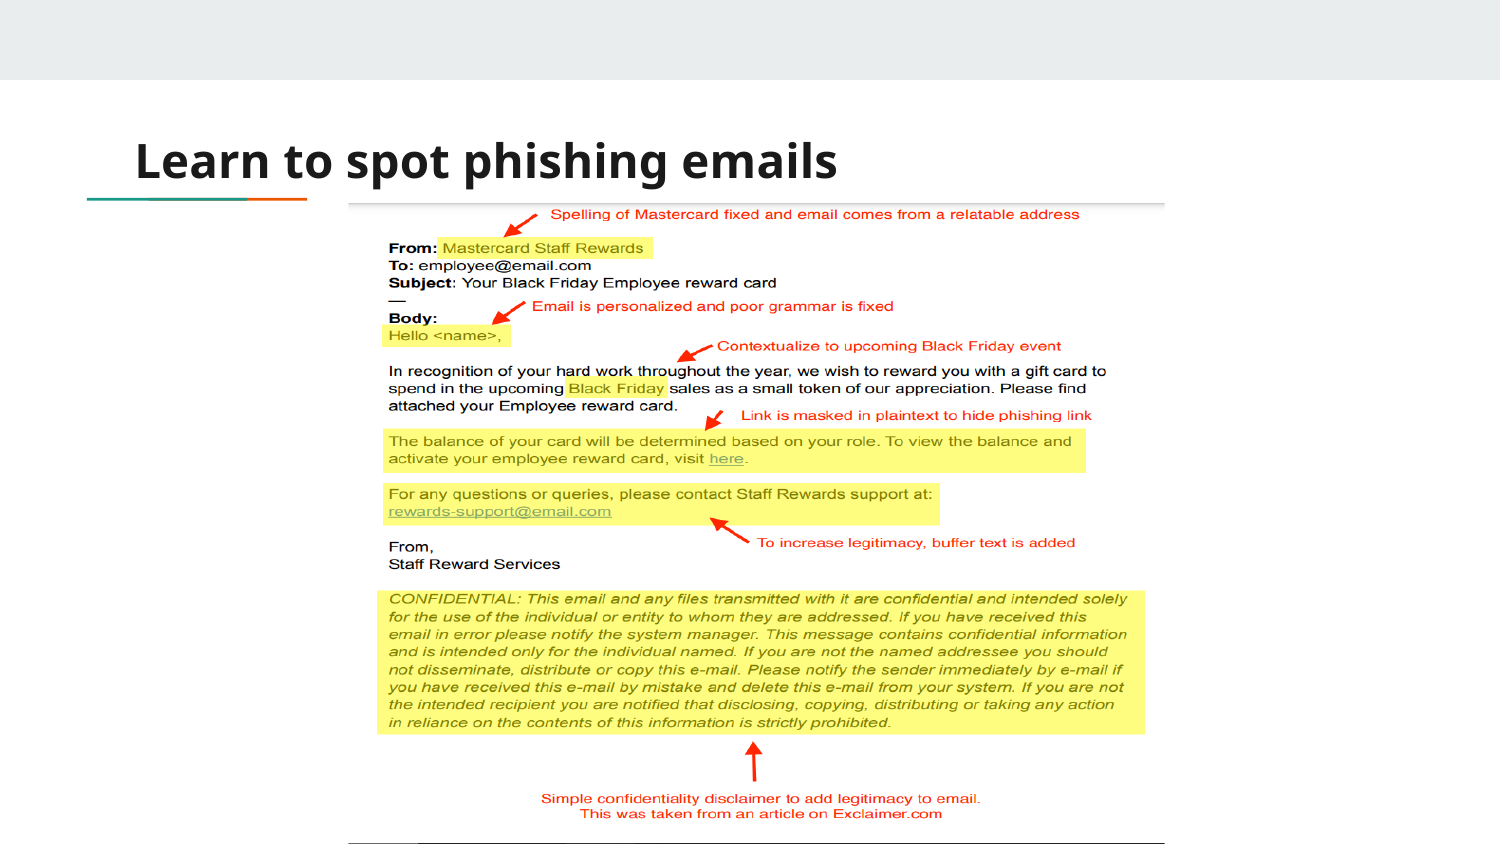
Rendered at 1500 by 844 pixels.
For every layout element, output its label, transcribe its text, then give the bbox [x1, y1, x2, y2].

title Learn to spot phishing emails [119, 115, 1381, 204]
picture [348, 203, 1165, 844]
